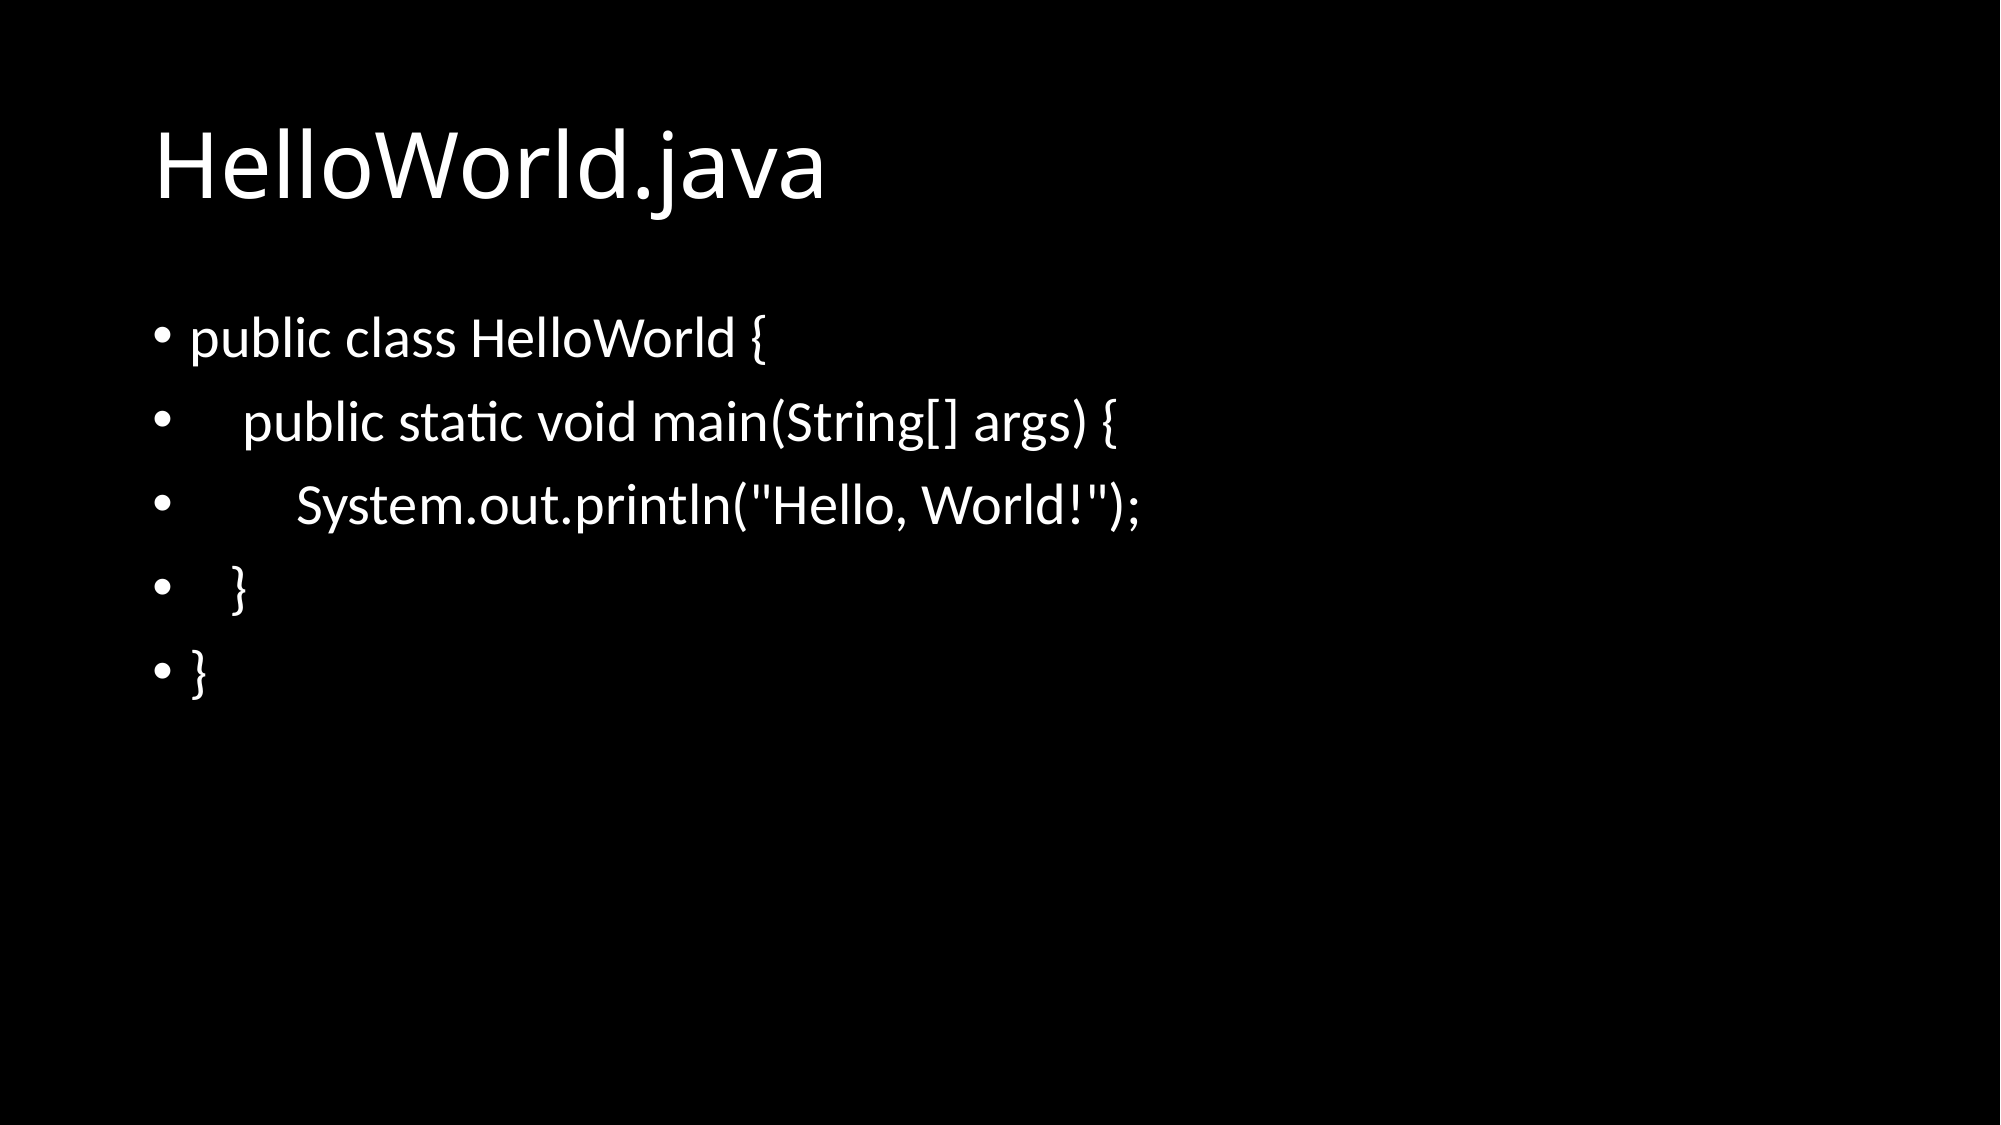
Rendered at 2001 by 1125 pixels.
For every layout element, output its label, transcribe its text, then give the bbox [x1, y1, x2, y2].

title HelloWorld.java [137, 59, 1863, 278]
list public class HelloWorld { public static void main(String[] args) { System.out.println("Hello, World!"); } } [137, 299, 1863, 1014]
